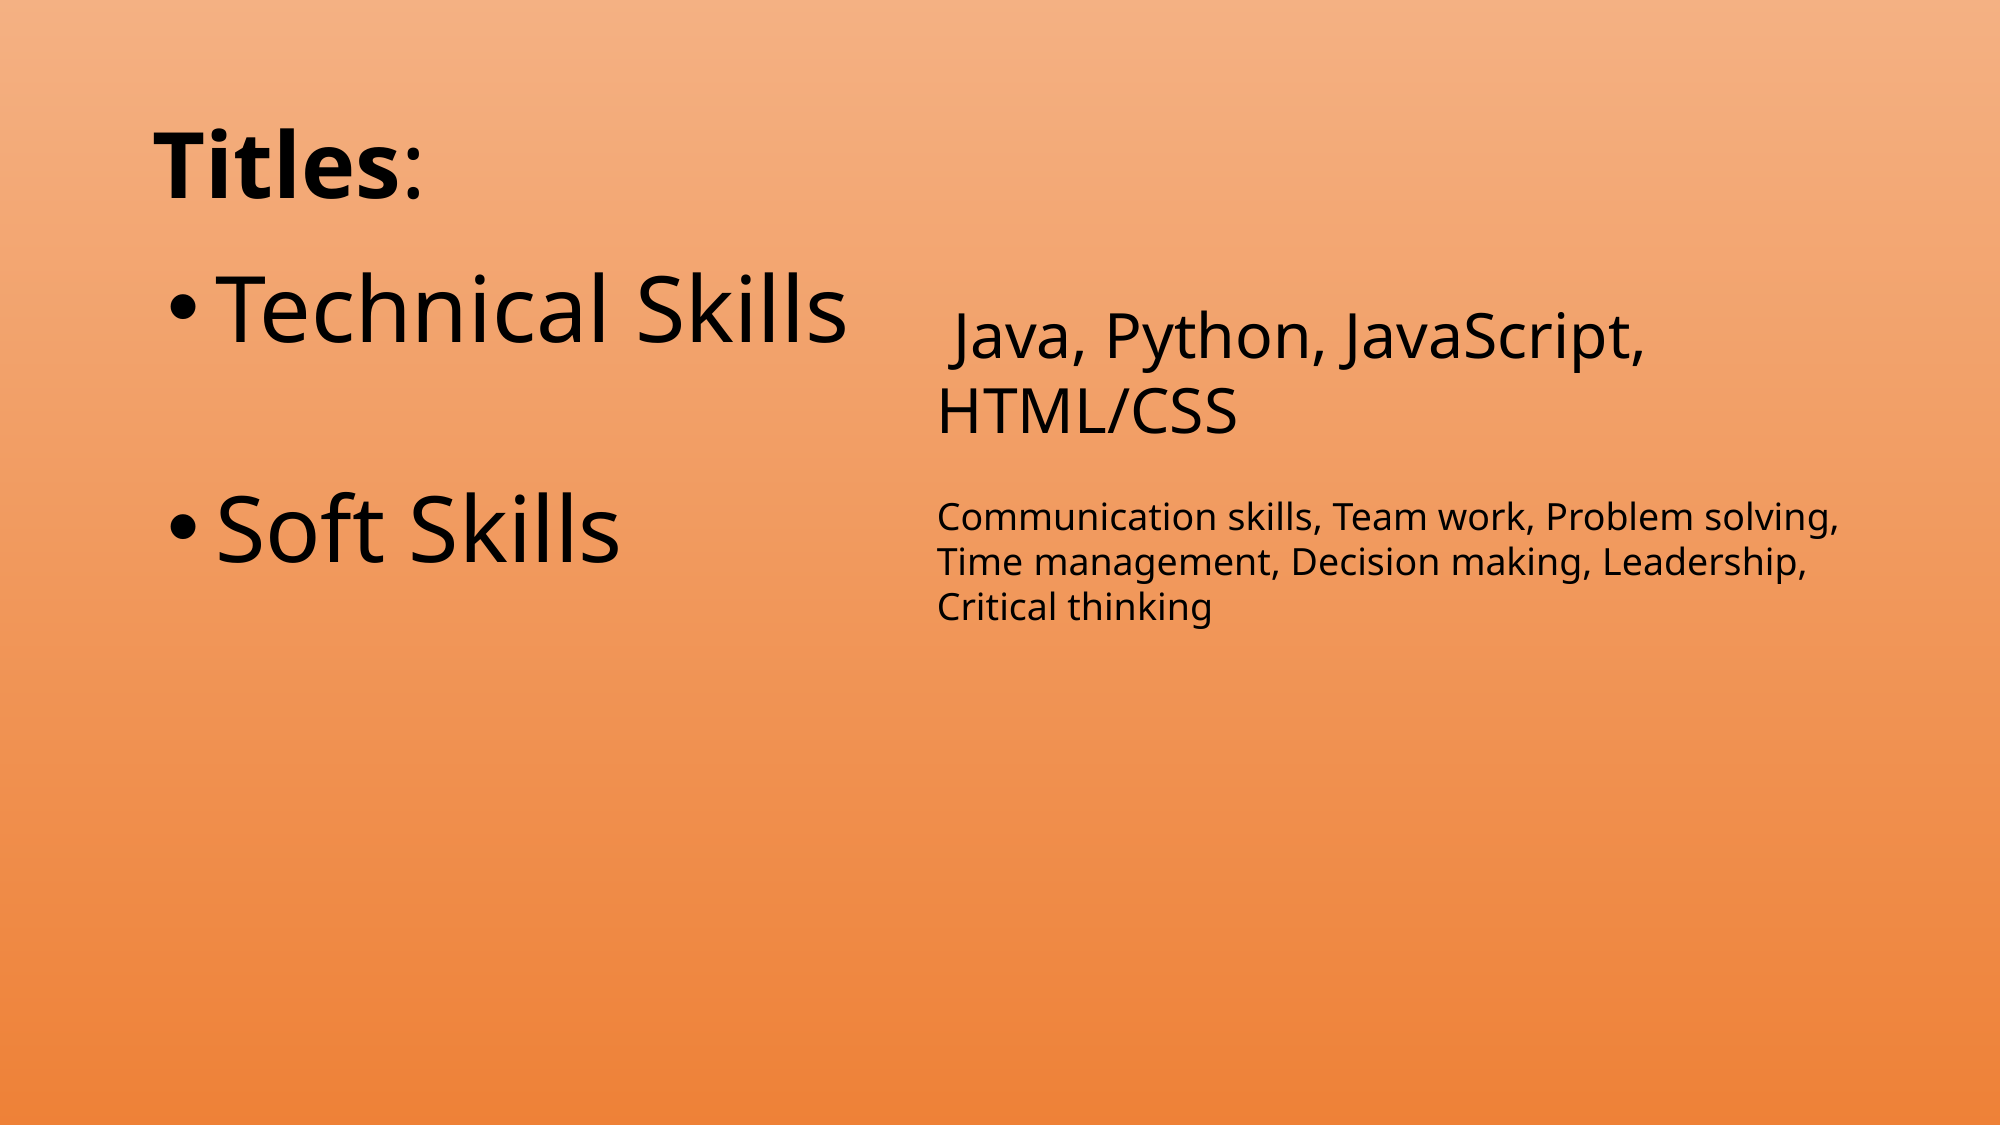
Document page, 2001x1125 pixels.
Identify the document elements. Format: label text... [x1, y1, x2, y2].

title Titles: [137, 59, 1863, 278]
text_box Technical Skills Soft Skills [153, 243, 907, 589]
text_box Java, Python, JavaScript, HTML/CSS [922, 243, 1863, 440]
text_box Communication skills, Team work, Problem solving, Time management, Decision making, Leadership, Critical thinking [922, 440, 1863, 636]
